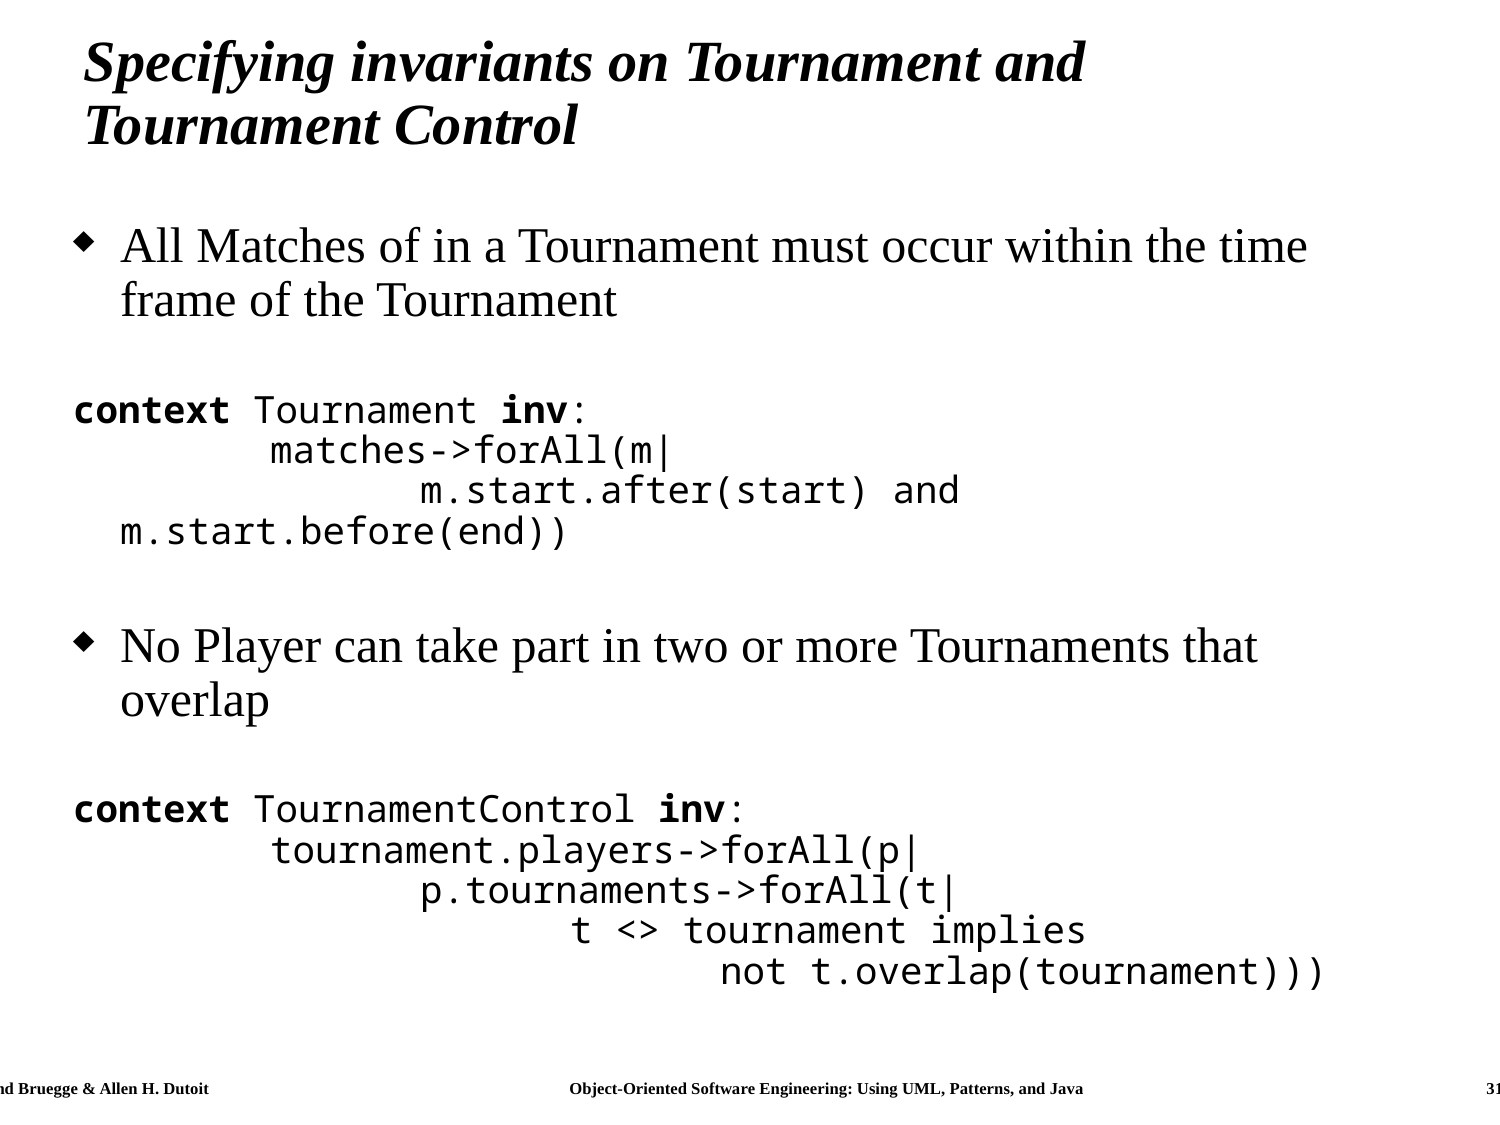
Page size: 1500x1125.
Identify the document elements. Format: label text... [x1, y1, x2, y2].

title Specifying invariants on Tournament and Tournament Control [68, 36, 1407, 153]
list All Matches of in a Tournament must occur within the time frame of the Tournament context Tournament inv: matches->forAll(m| m.start.after(start) and m.start.before(end)) No Player can take part in two or more Tournaments that overlap context TournamentControl inv: tournament.players->forAll(p| p.tournaments->forAll(t| t <> tournament implies not t.overlap(tournament))) [58, 212, 1413, 1020]
